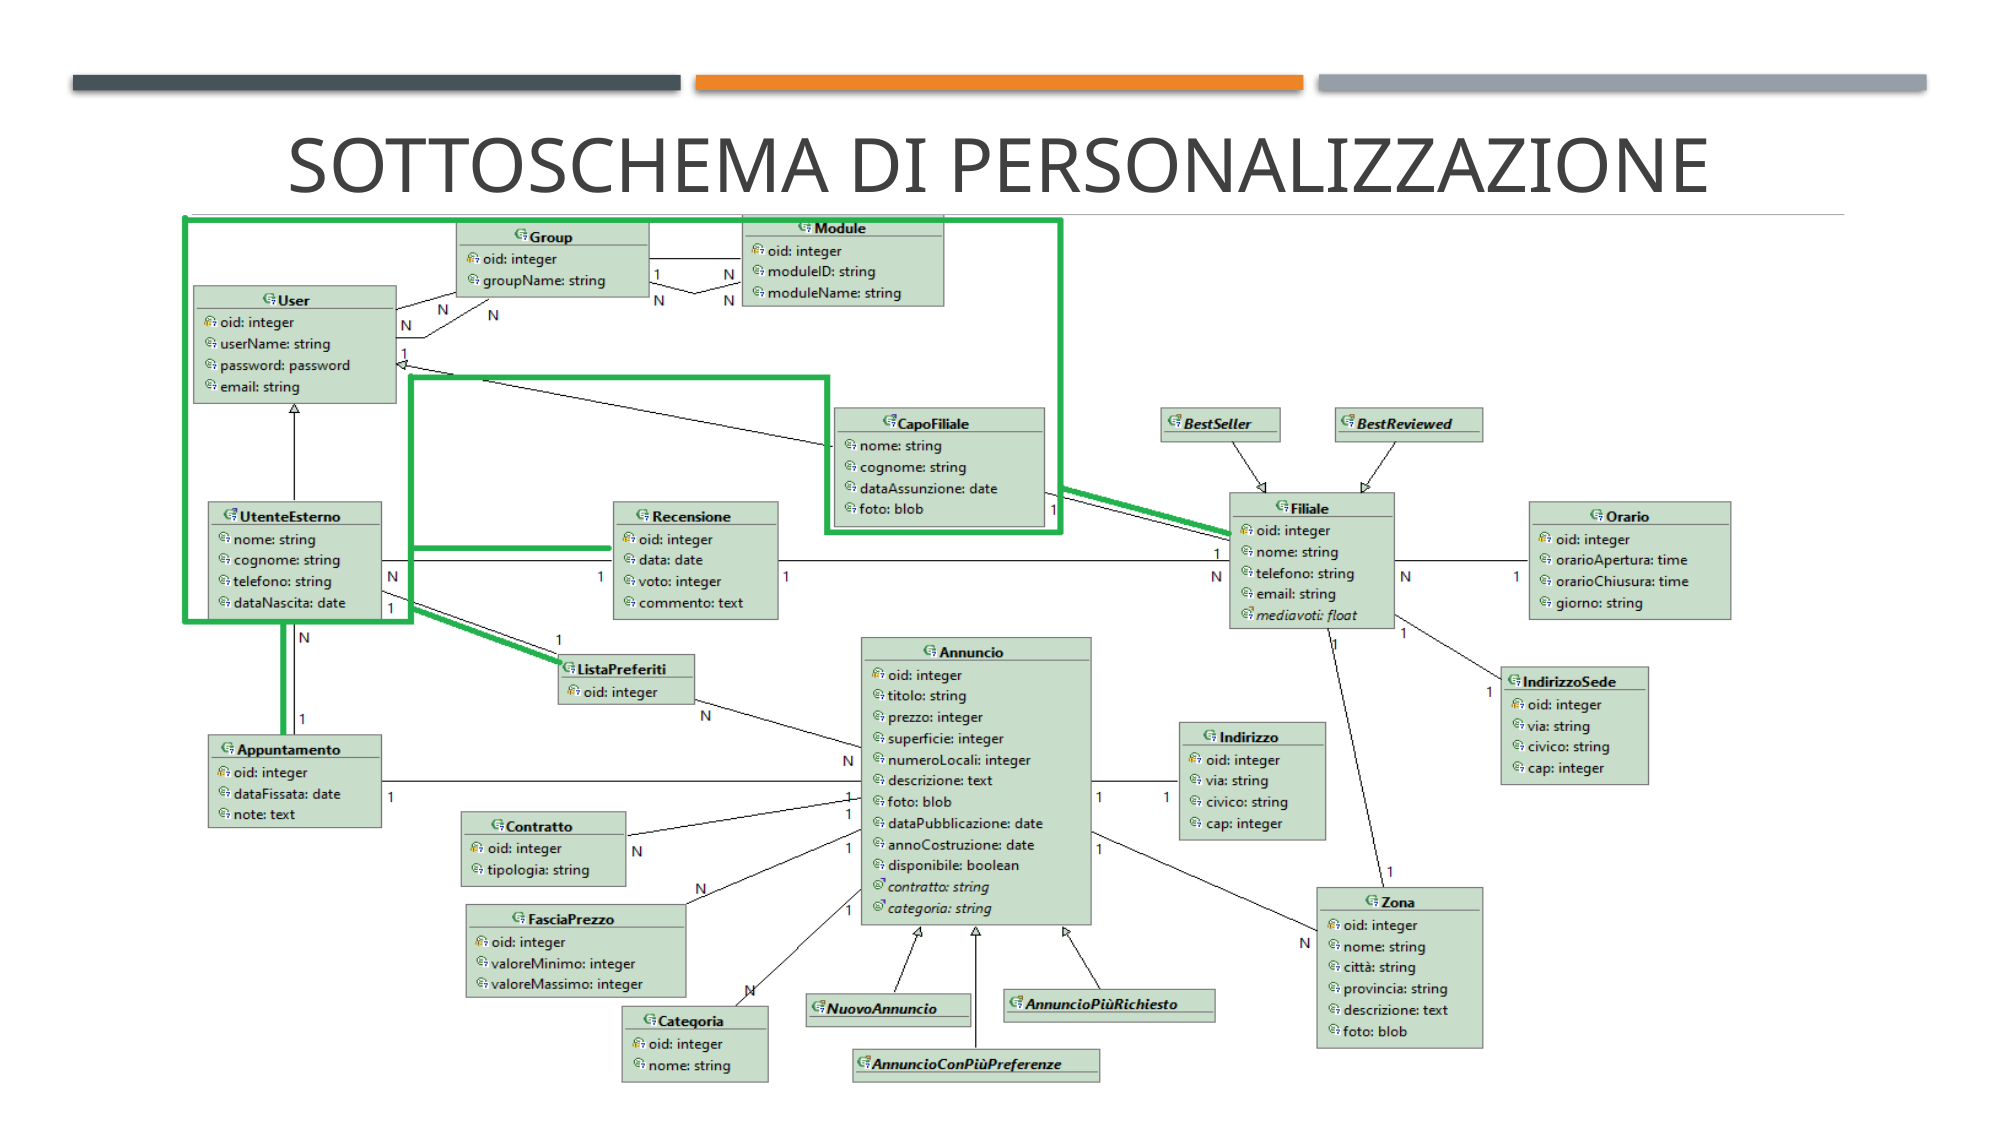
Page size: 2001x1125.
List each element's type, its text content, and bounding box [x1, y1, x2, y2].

picture [160, 214, 1885, 1085]
title Sottoschema di personalizzazione [95, 92, 1905, 215]
